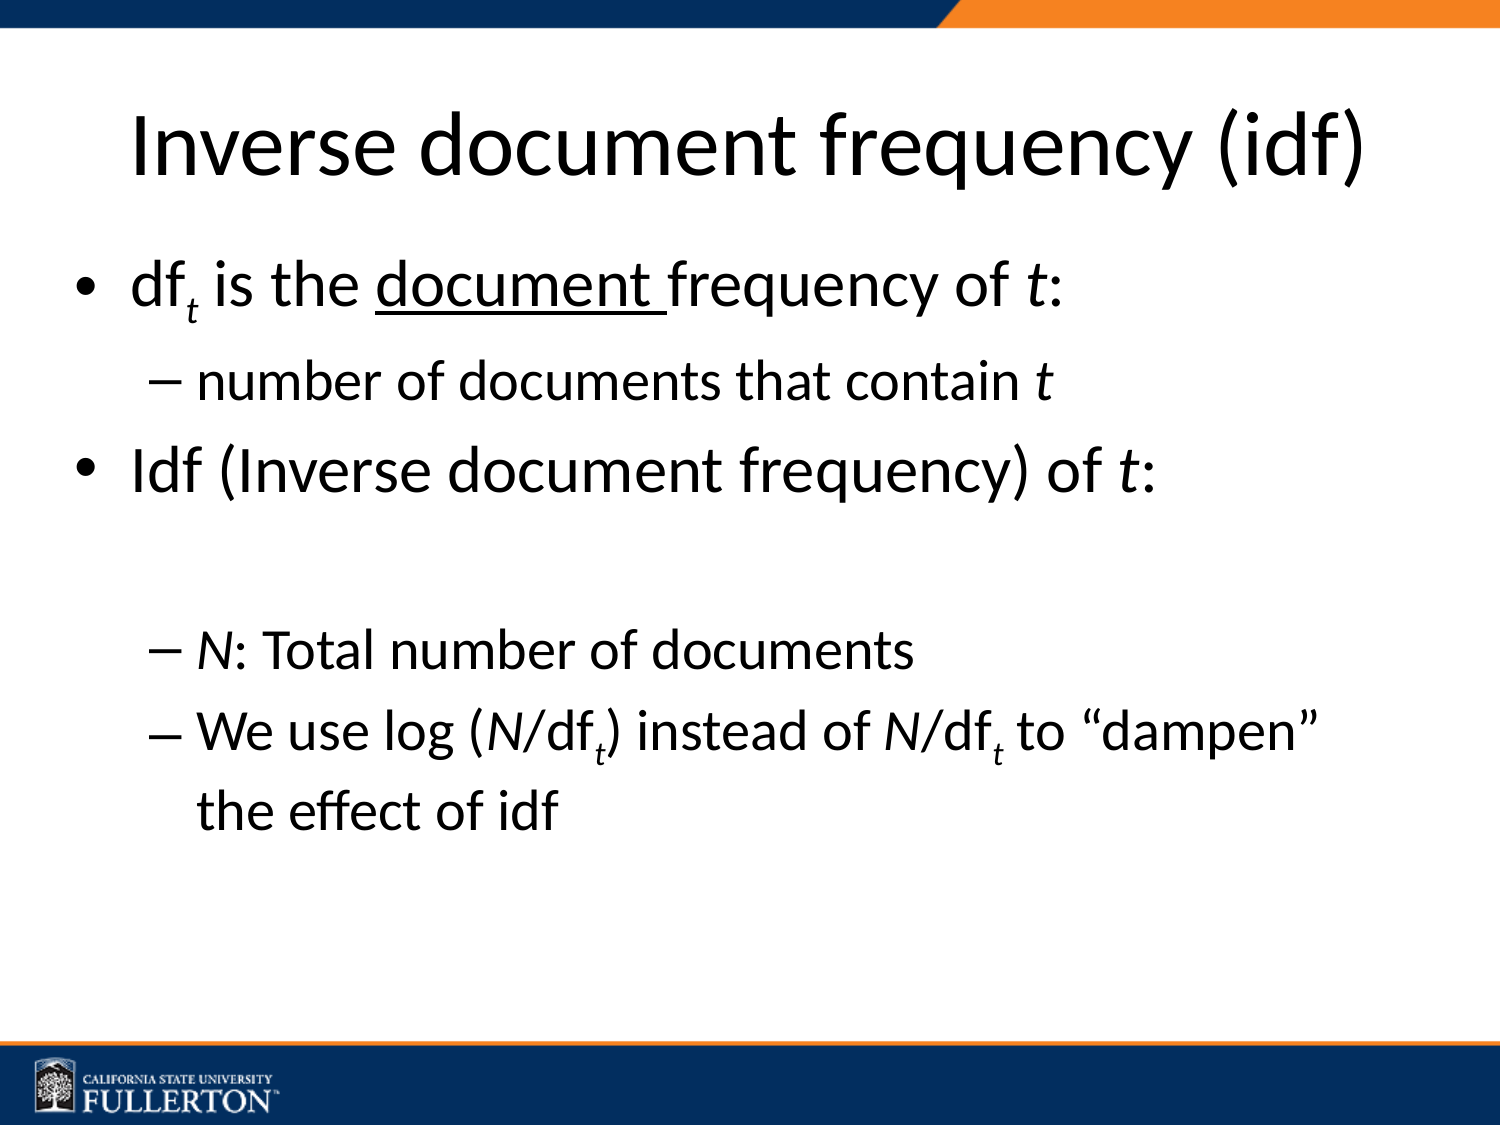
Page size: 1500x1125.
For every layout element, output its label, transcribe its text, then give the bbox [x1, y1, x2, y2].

picture [0, 0, 1500, 1125]
title Inverse document frequency (idf) [75, 45, 1425, 233]
